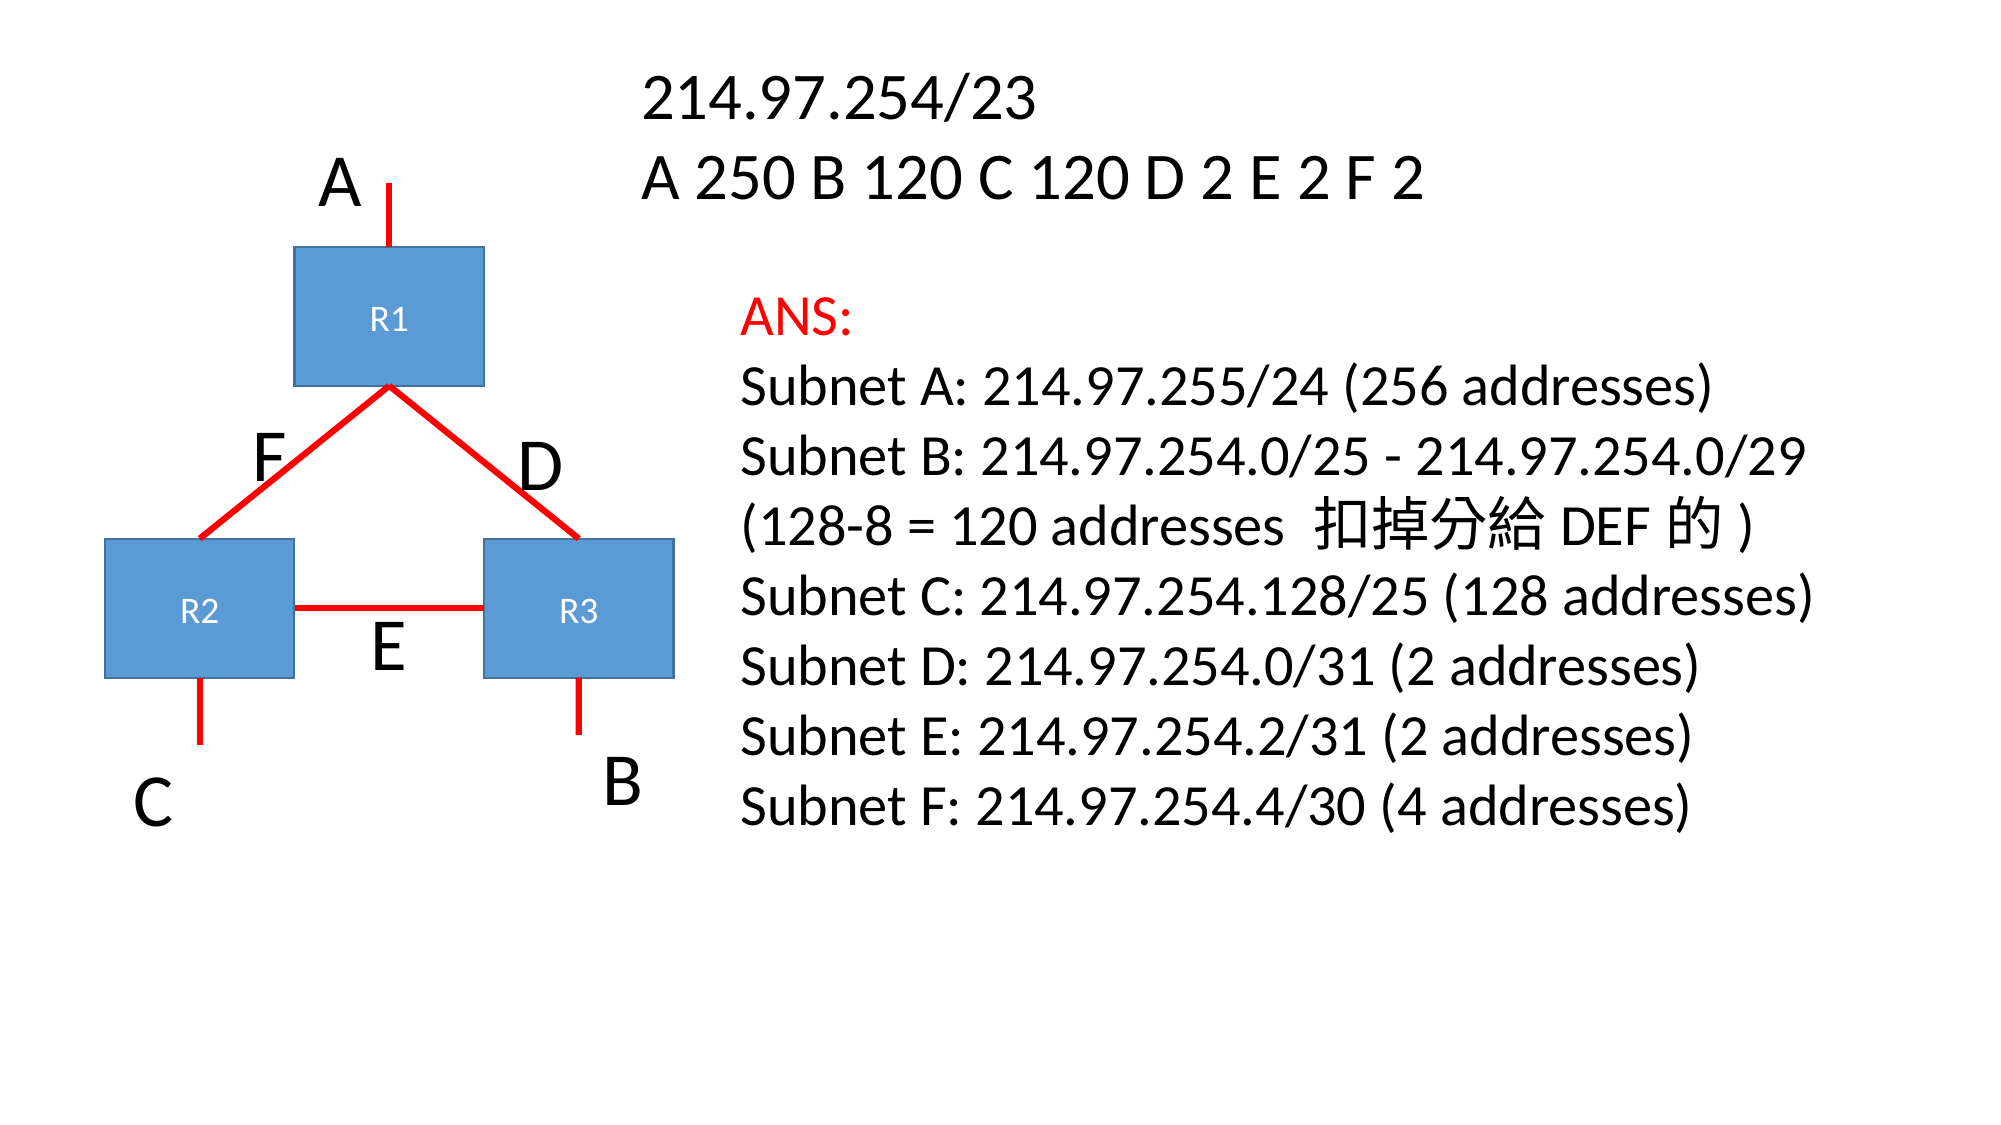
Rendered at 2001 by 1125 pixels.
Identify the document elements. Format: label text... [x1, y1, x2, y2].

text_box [104, 124, 674, 851]
text_box 214.97.254/23 A 250 B 120 C 120 D 2 E 2 F 2 [626, 45, 1766, 220]
text_box ANS: Subnet A: 214.97.255/24 (256 addresses) Subnet B: 214.97.254.0/25 - 214.97.254.0/29 (128-8 = 120 addresses 扣掉分給DEF的) Subnet C: 214.97.254.128/25 (128 addresses) Subnet D: 214.97.254.0/31 (2 addresses) Subnet E: 214.97.254.2/31 (2 addresses) Subnet F: 214.97.254.4/30 (4 addresses) [725, 269, 1934, 845]
